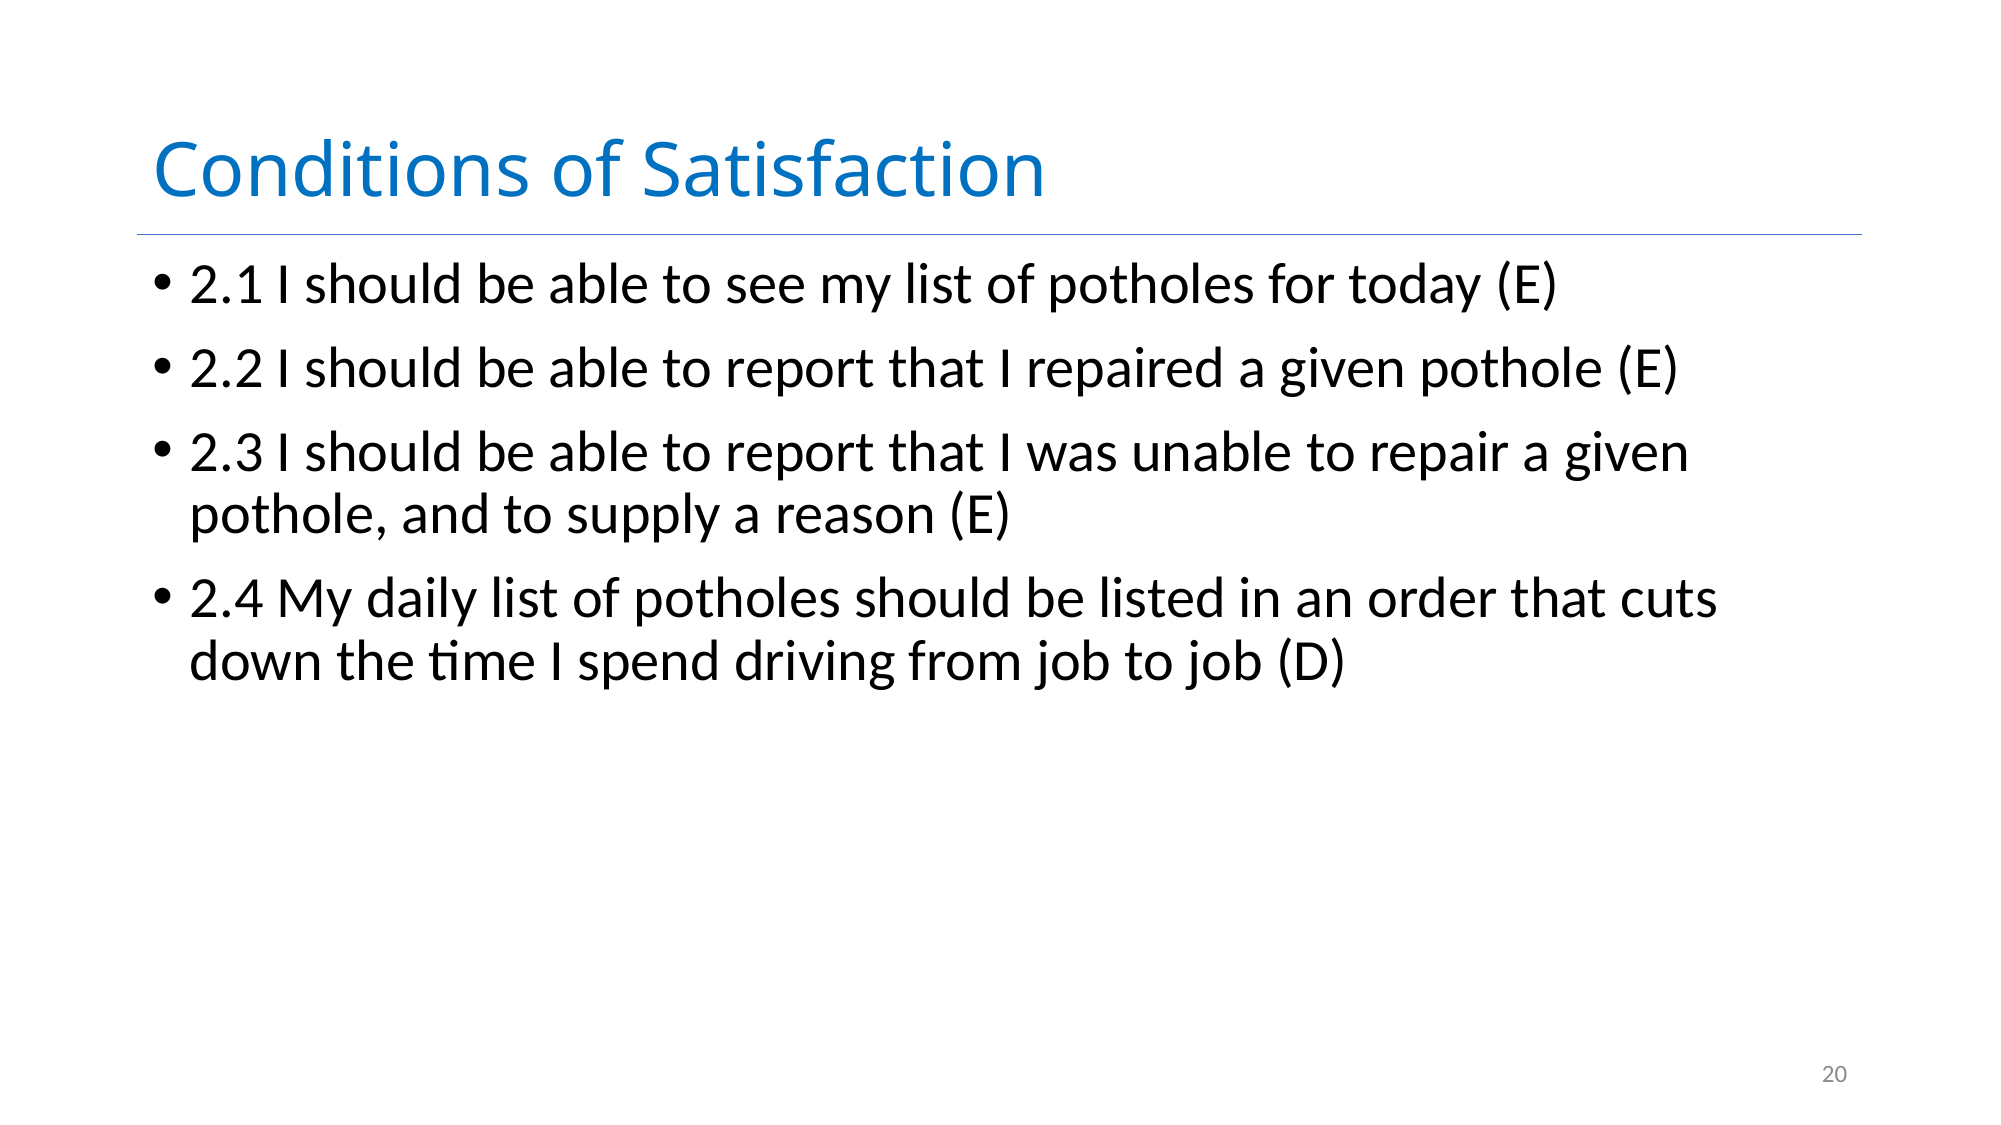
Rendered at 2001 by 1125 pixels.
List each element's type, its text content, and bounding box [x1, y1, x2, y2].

slide_number 20 [1412, 1042, 1863, 1103]
title Conditions of Satisfaction [137, 3, 1863, 221]
list 2.1 I should be able to see my list of potholes for today (E) 2.2 I should be able to report that I repaired a given pothole (E) 2.3 I should be able to report that I was unable to repair a given pothole, and to supply a reason (E) 2.4 My daily list of potholes should be listed in an order that cuts down the time I spend driving from job to job (D) [137, 246, 1748, 960]
